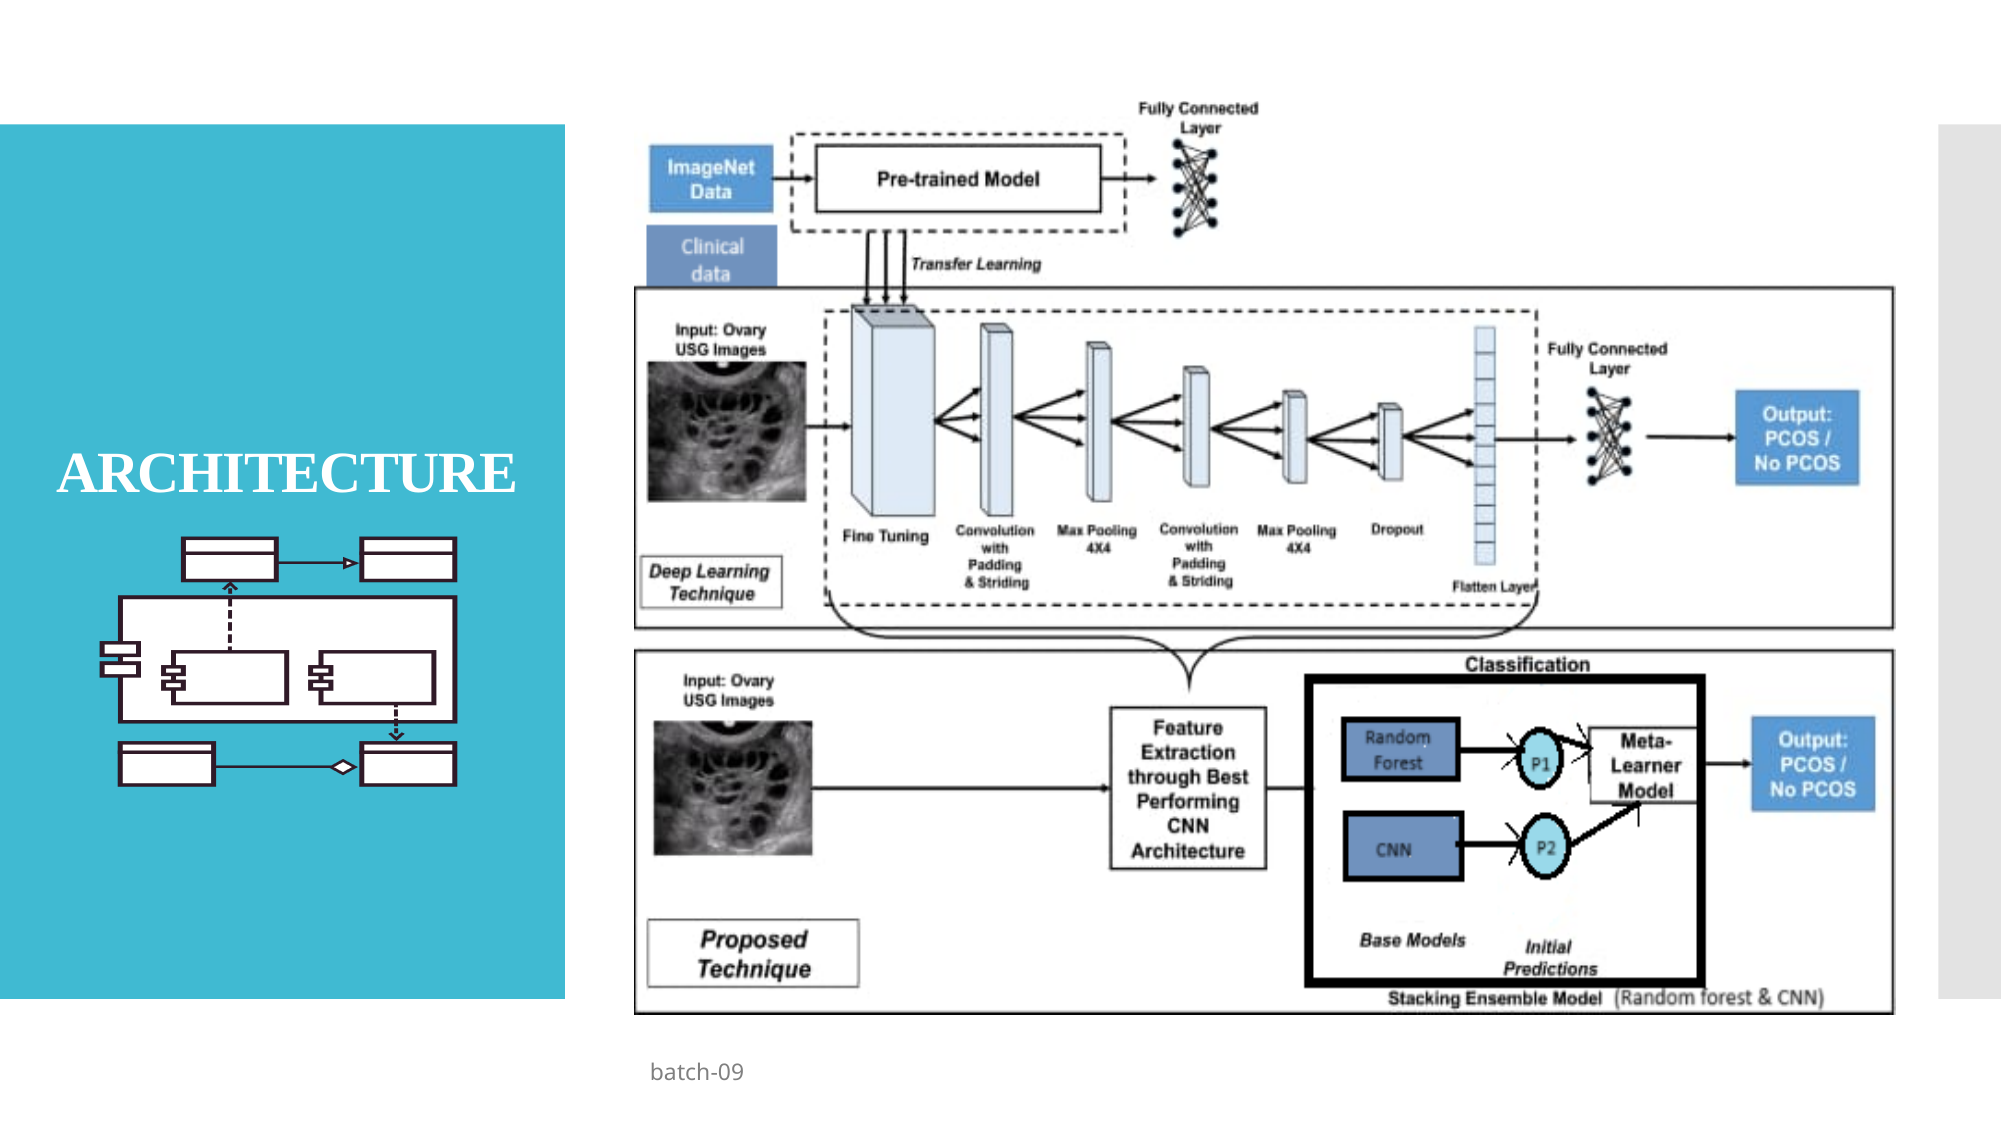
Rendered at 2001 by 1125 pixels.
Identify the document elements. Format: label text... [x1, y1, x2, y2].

picture [93, 532, 464, 790]
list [634, 101, 1896, 1015]
footer batch-09 [634, 1042, 1605, 1103]
title ARCHITECTURE [41, 184, 558, 834]
